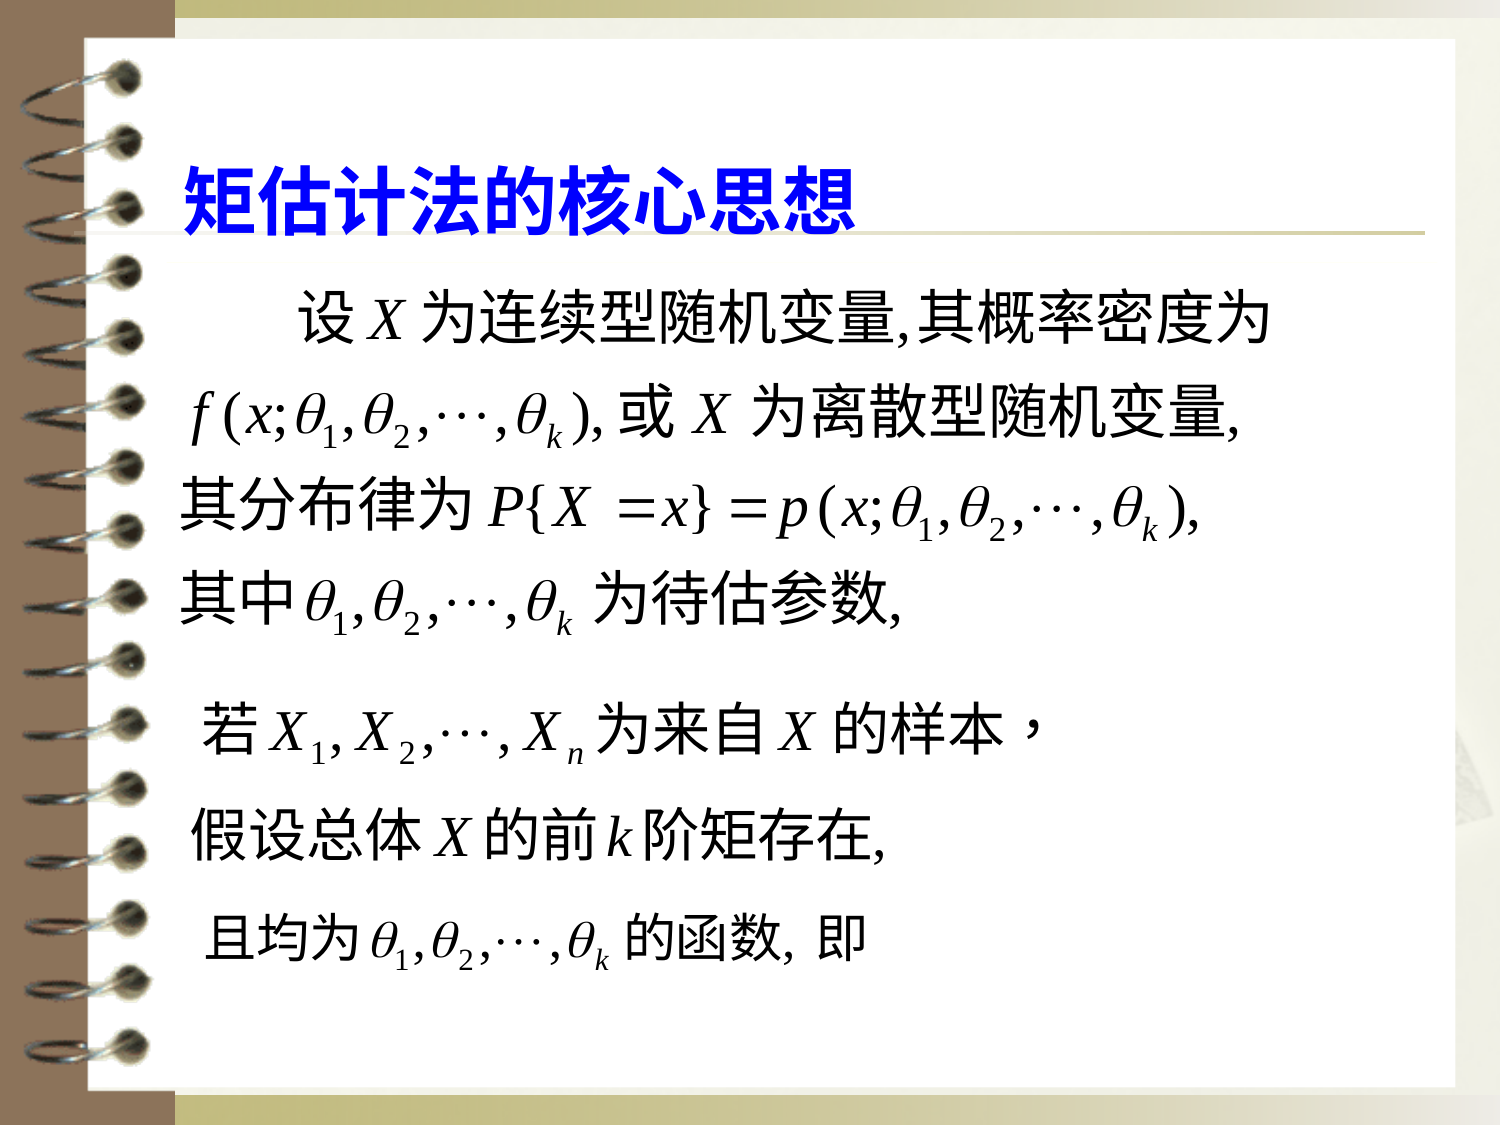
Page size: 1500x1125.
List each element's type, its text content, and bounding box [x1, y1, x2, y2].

text_box 矩估计法的核心思想 [171, 148, 1152, 251]
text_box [194, 691, 1093, 780]
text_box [182, 904, 916, 985]
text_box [182, 798, 958, 882]
picture [0, 0, 175, 1125]
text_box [170, 278, 1282, 648]
